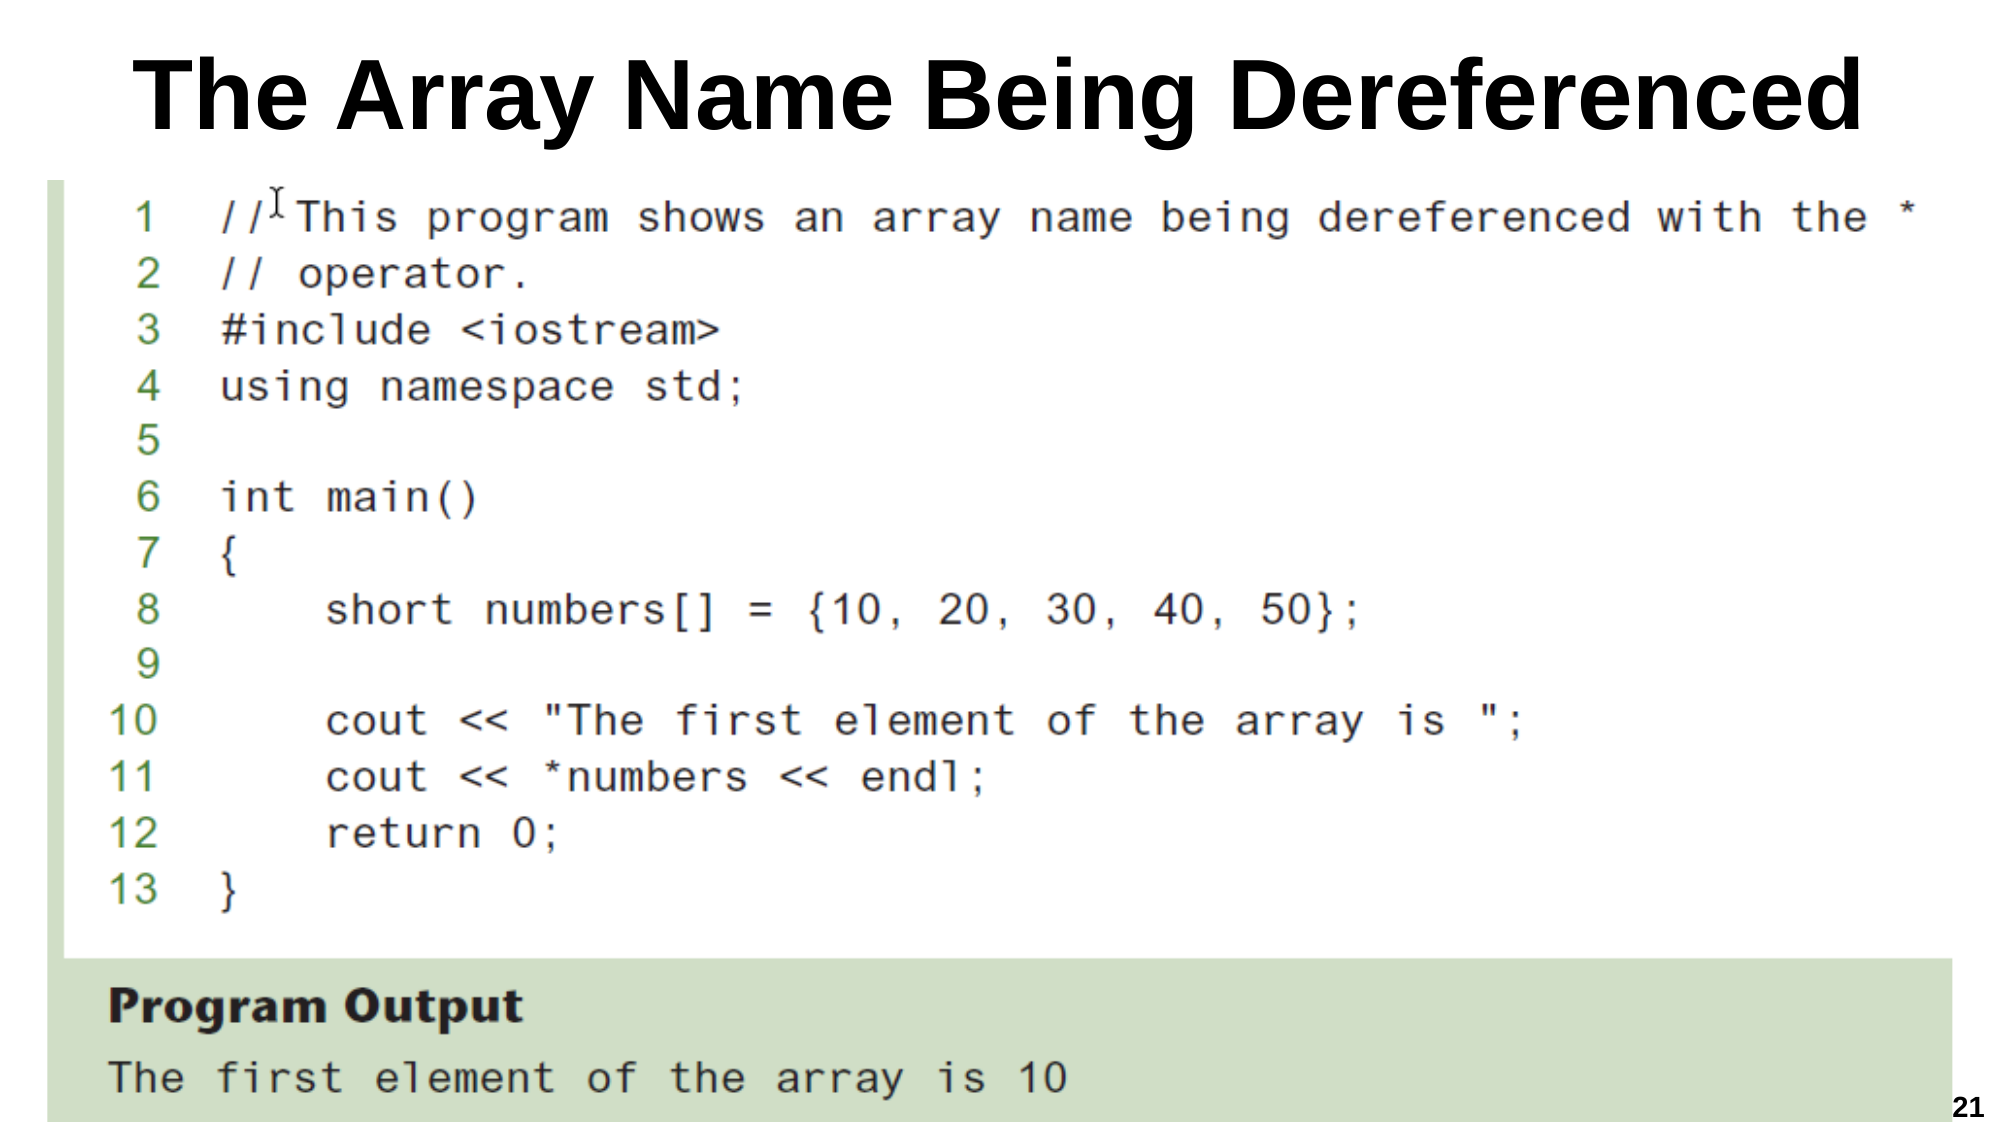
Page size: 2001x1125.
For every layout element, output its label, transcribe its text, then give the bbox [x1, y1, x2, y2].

title The Array Name Being Dereferenced [0, 0, 2000, 180]
picture [47, 179, 1953, 1122]
slide_number 21 [1960, 1087, 2000, 1125]
